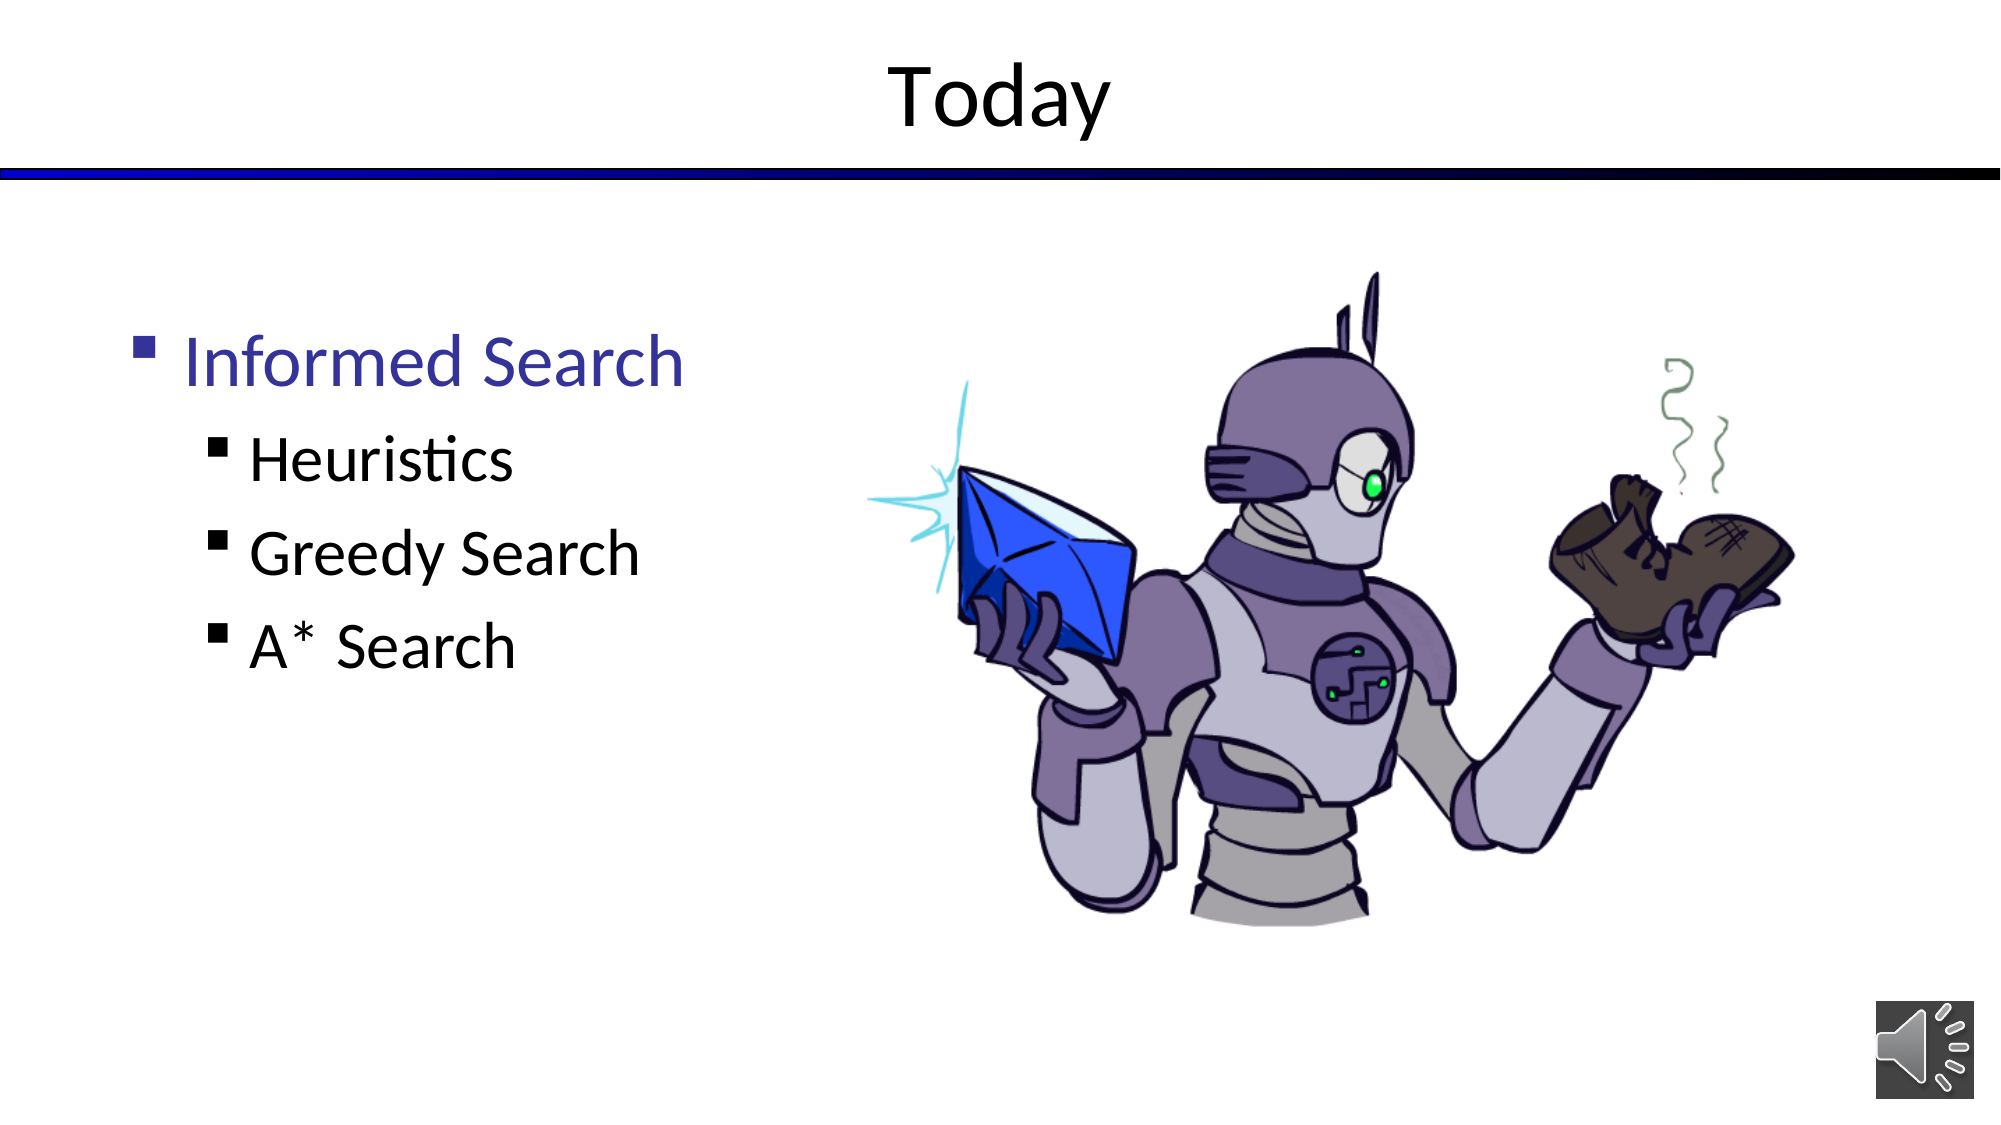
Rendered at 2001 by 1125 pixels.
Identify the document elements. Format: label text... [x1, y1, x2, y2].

list Informed Search Heuristics Greedy Search A* Search [112, 198, 1859, 976]
picture [1874, 999, 1976, 1101]
picture [867, 212, 1801, 938]
title Today [0, 0, 2000, 184]
